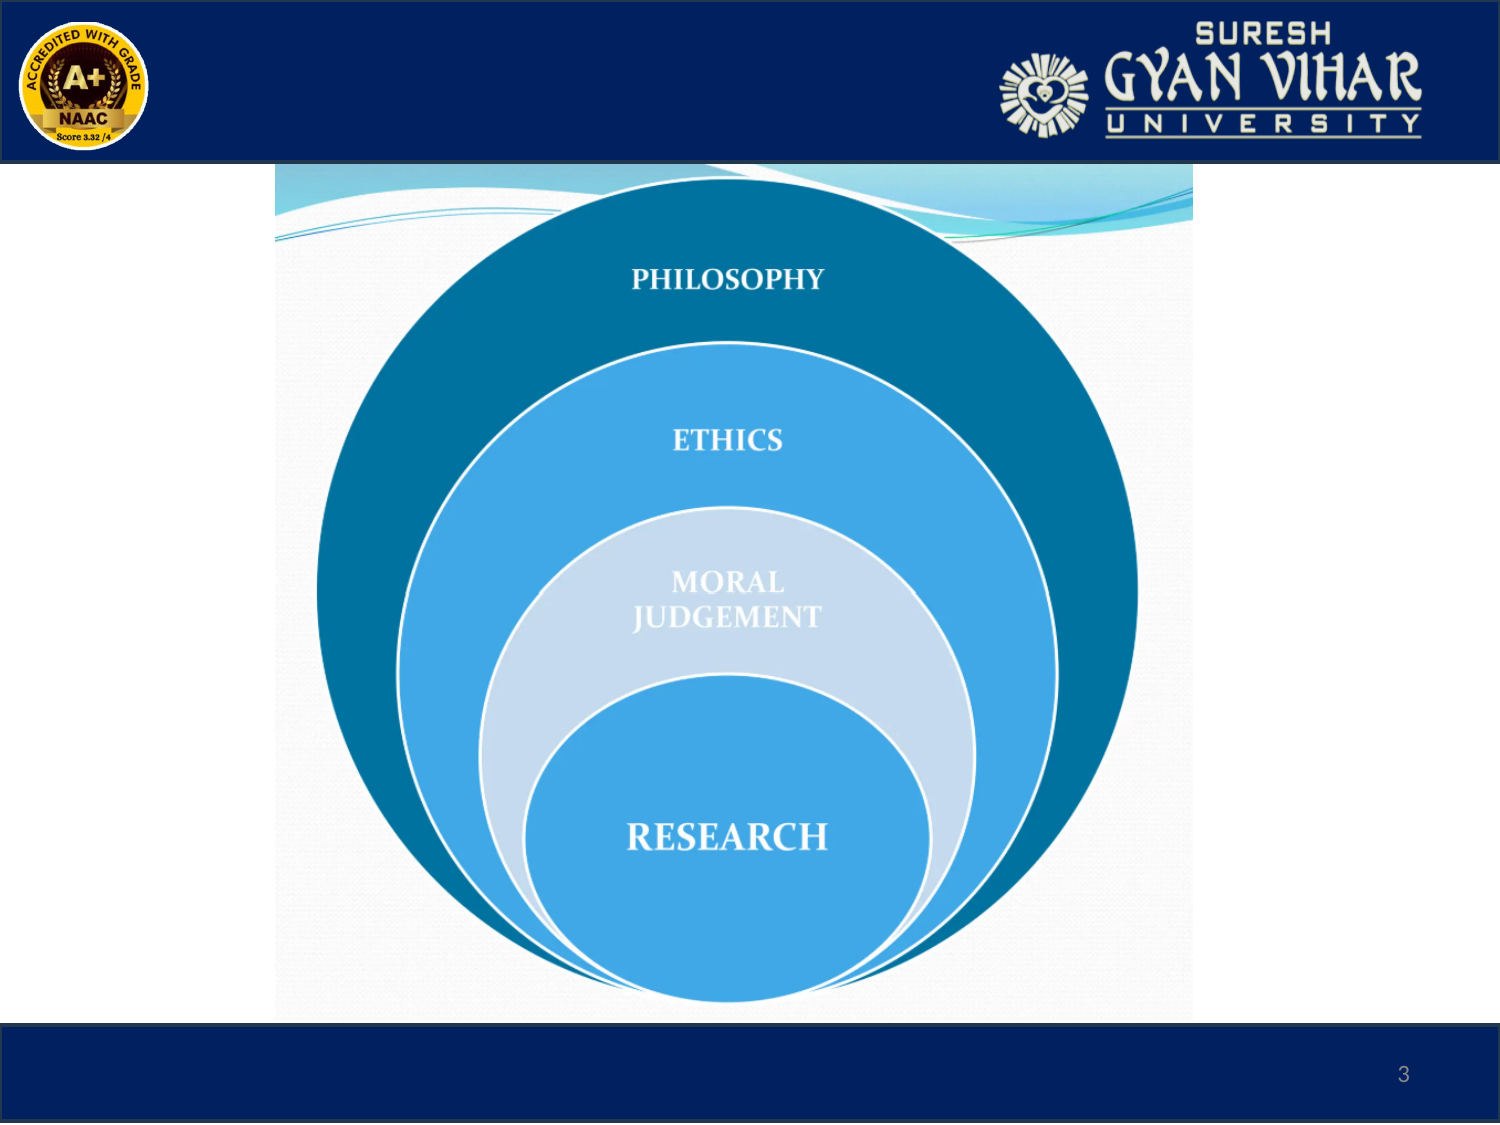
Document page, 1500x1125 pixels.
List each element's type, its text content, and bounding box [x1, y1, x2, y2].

picture [4, 22, 159, 151]
picture [275, 164, 1193, 1020]
picture [999, 21, 1425, 144]
slide_number 3 [1074, 1042, 1425, 1103]
